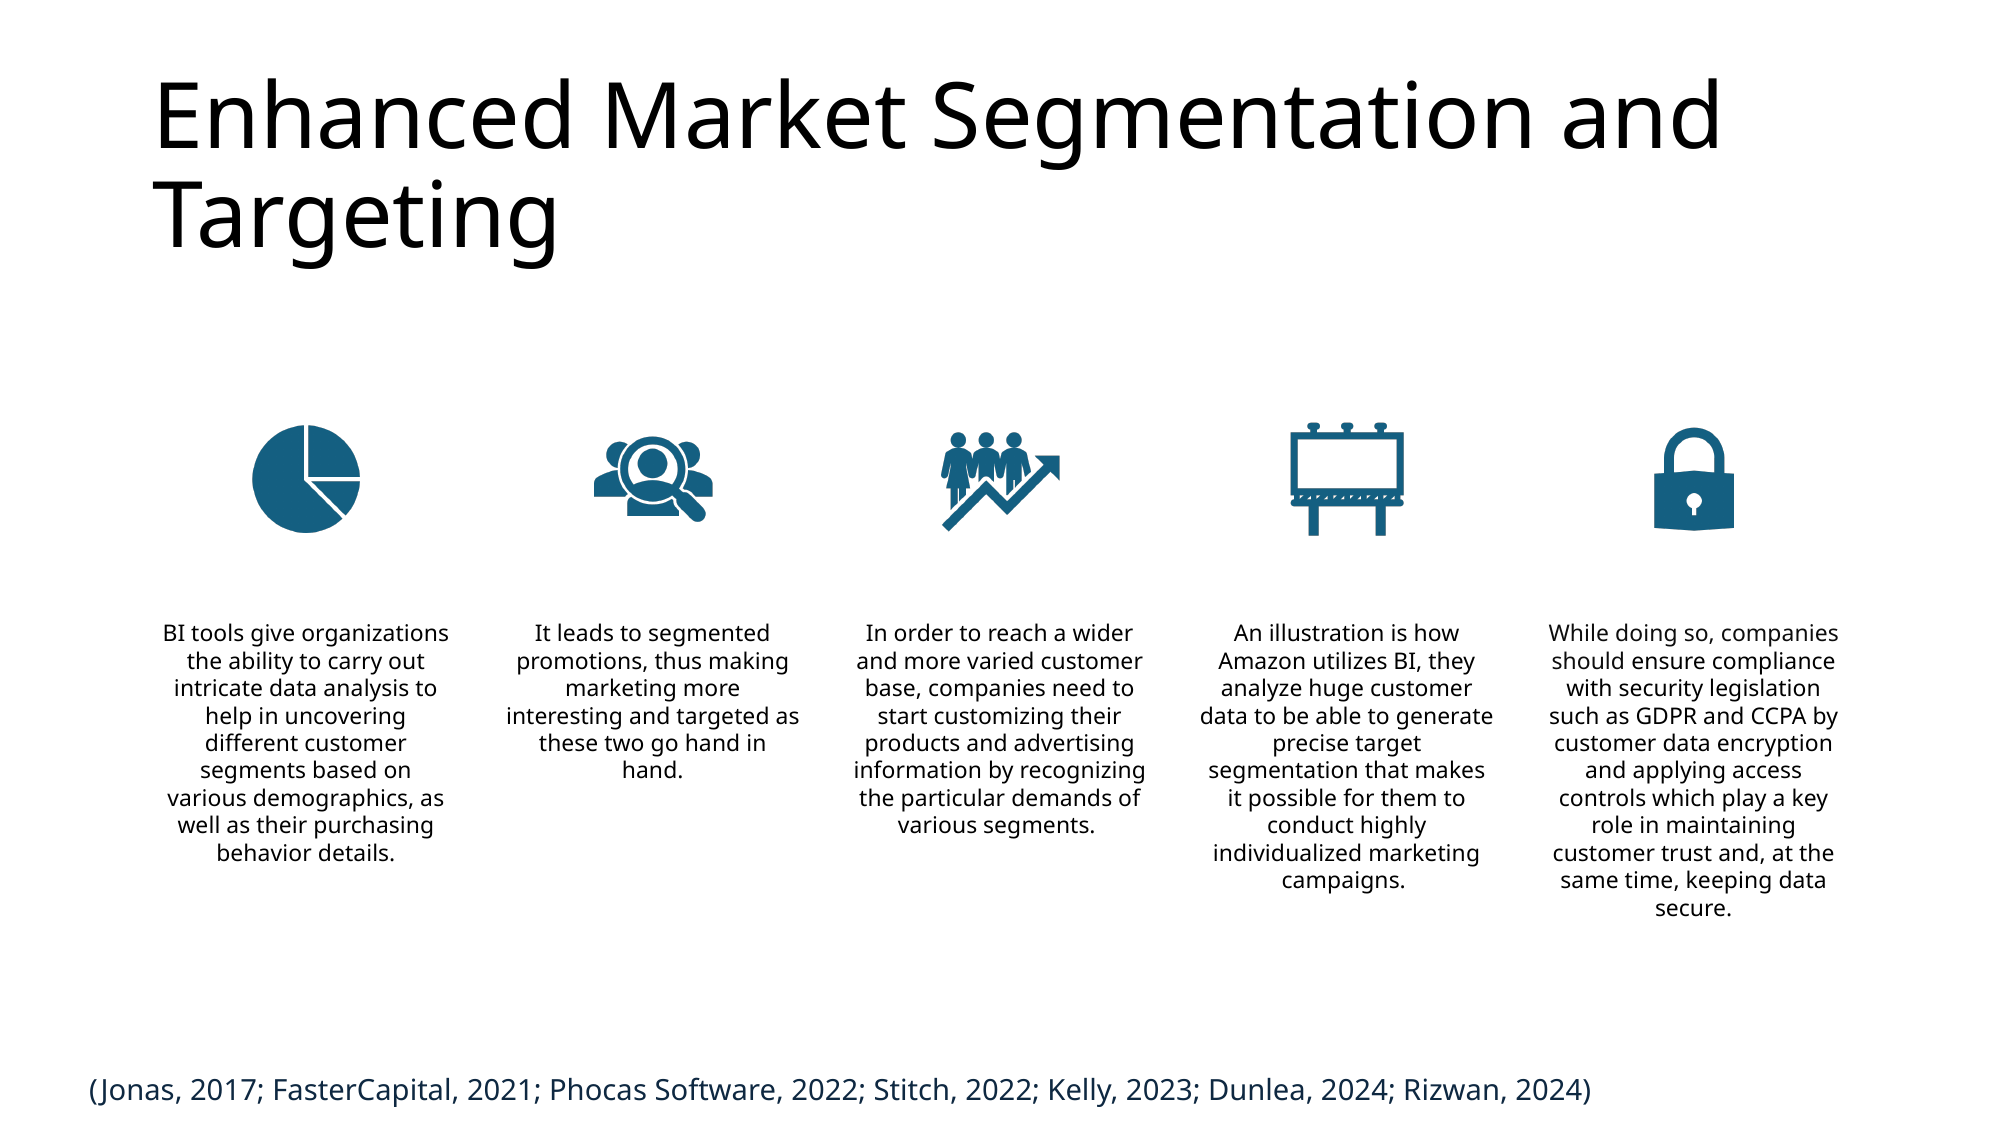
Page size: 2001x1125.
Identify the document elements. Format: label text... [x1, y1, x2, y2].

title Enhanced Market Segmentation and Targeting [137, 59, 1863, 278]
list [136, 298, 1863, 1014]
text_box (Jonas, 2017; FasterCapital, 2021; Phocas Software, 2022; Stitch, 2022; Kelly, 2023; Dunlea, 2024; Rizwan, 2024) [74, 1058, 1927, 1124]
